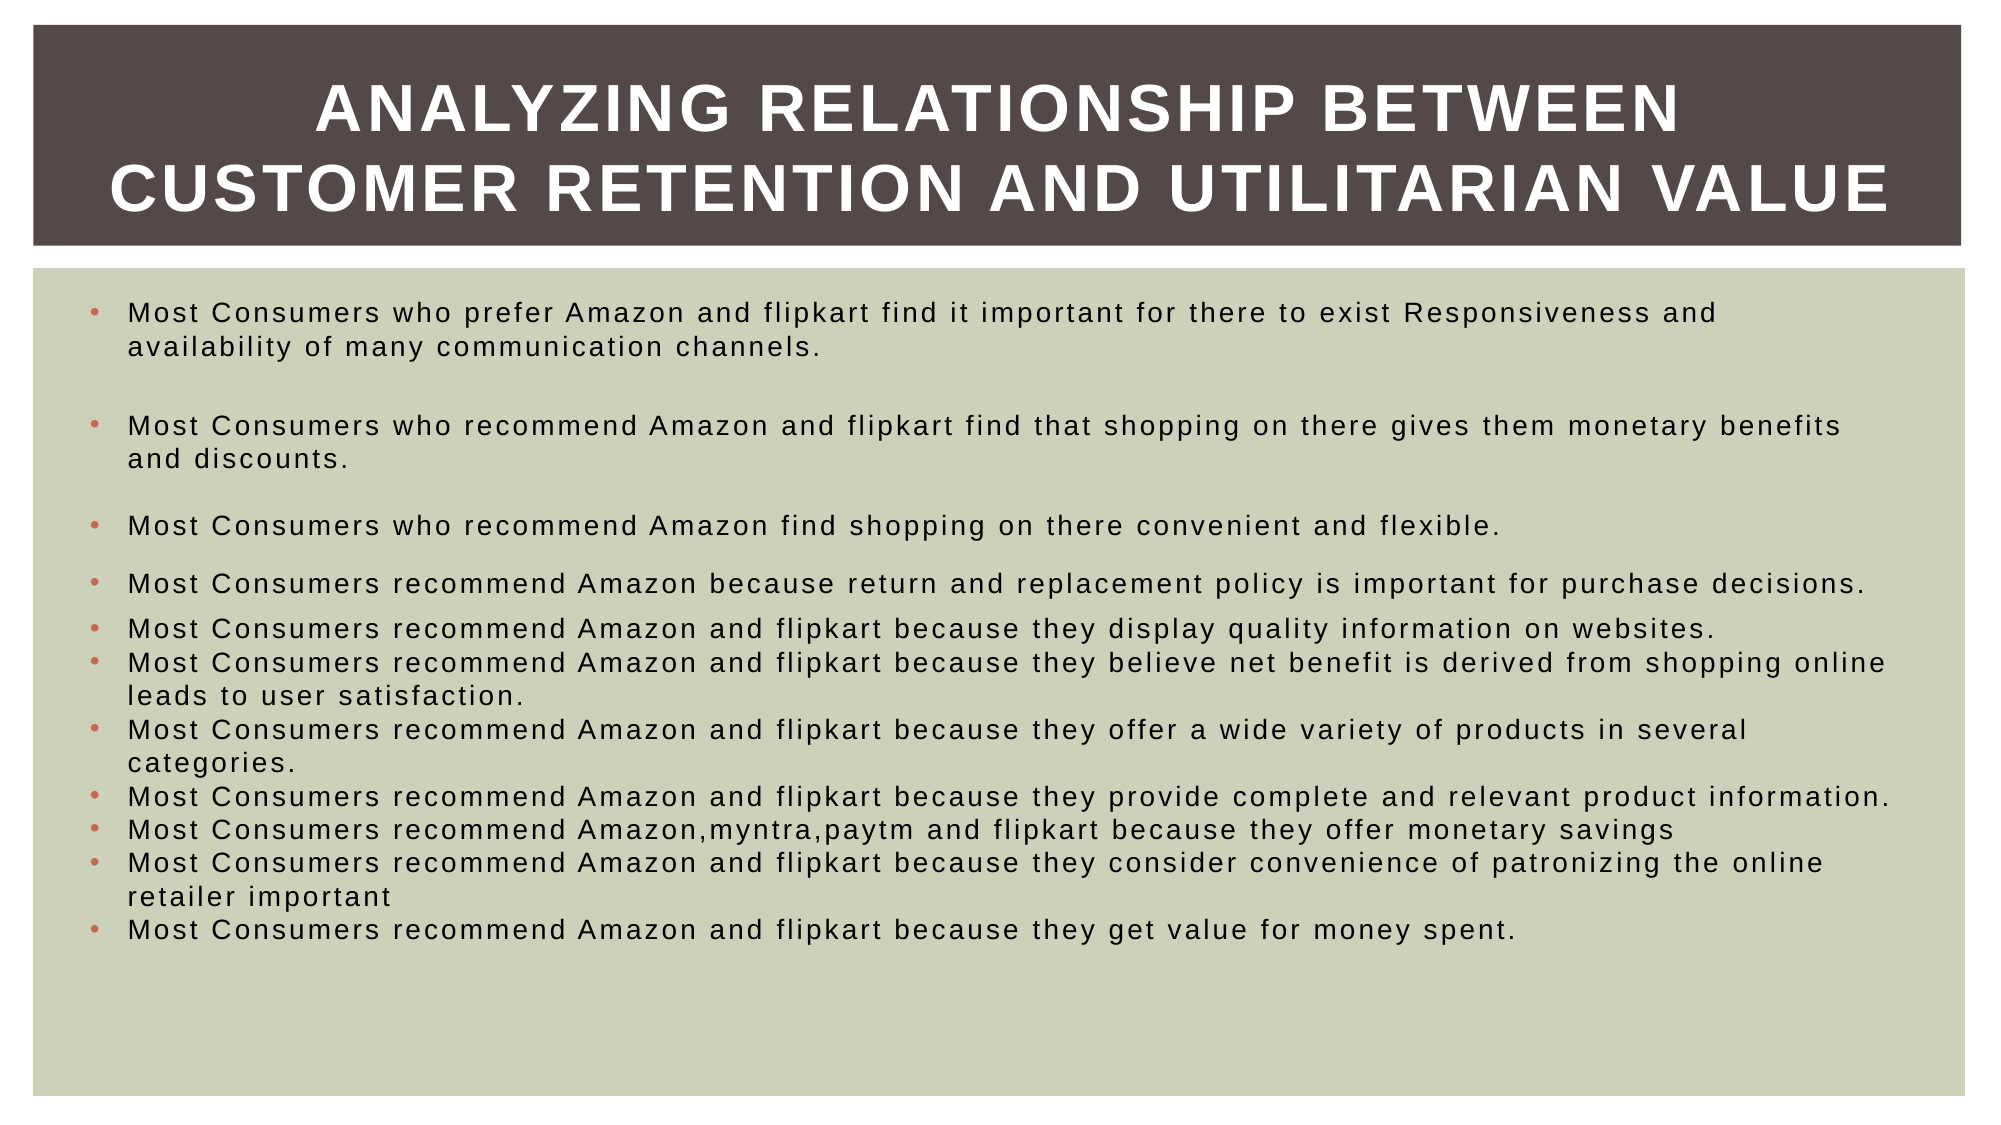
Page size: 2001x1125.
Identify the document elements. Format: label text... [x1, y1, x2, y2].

list Most Consumers who prefer Amazon and flipkart find it important for there to exist Responsiveness and availability of many communication channels. Most Consumers who recommend Amazon and flipkart find that shopping on there gives them monetary benefits and discounts. Most Consumers who recommend Amazon find shopping on there convenient and flexible. Most Consumers recommend Amazon because return and replacement policy is important for purchase decisions. Most Consumers recommend Amazon and flipkart because they display quality information on websites. Most Consumers recommend Amazon and flipkart because they believe net benefit is derived from shopping online leads to user satisfaction. Most Consumers recommend Amazon and flipkart because they offer a wide variety of products in several categories. Most Consumers recommend Amazon and flipkart because they provide complete and relevant product information. Most Consumers recommend Amazon,myntra,paytm and flipkart because they offer monetary savings Most Consumers recommend Amazon and flipkart because they consider convenience of patronizing the online retailer important Most Consumers recommend Amazon and flipkart because they get value for money spent. [67, 287, 1907, 1011]
title Analyzing Relationship between Customer retention and Utilitarian Value [83, 58, 1917, 232]
